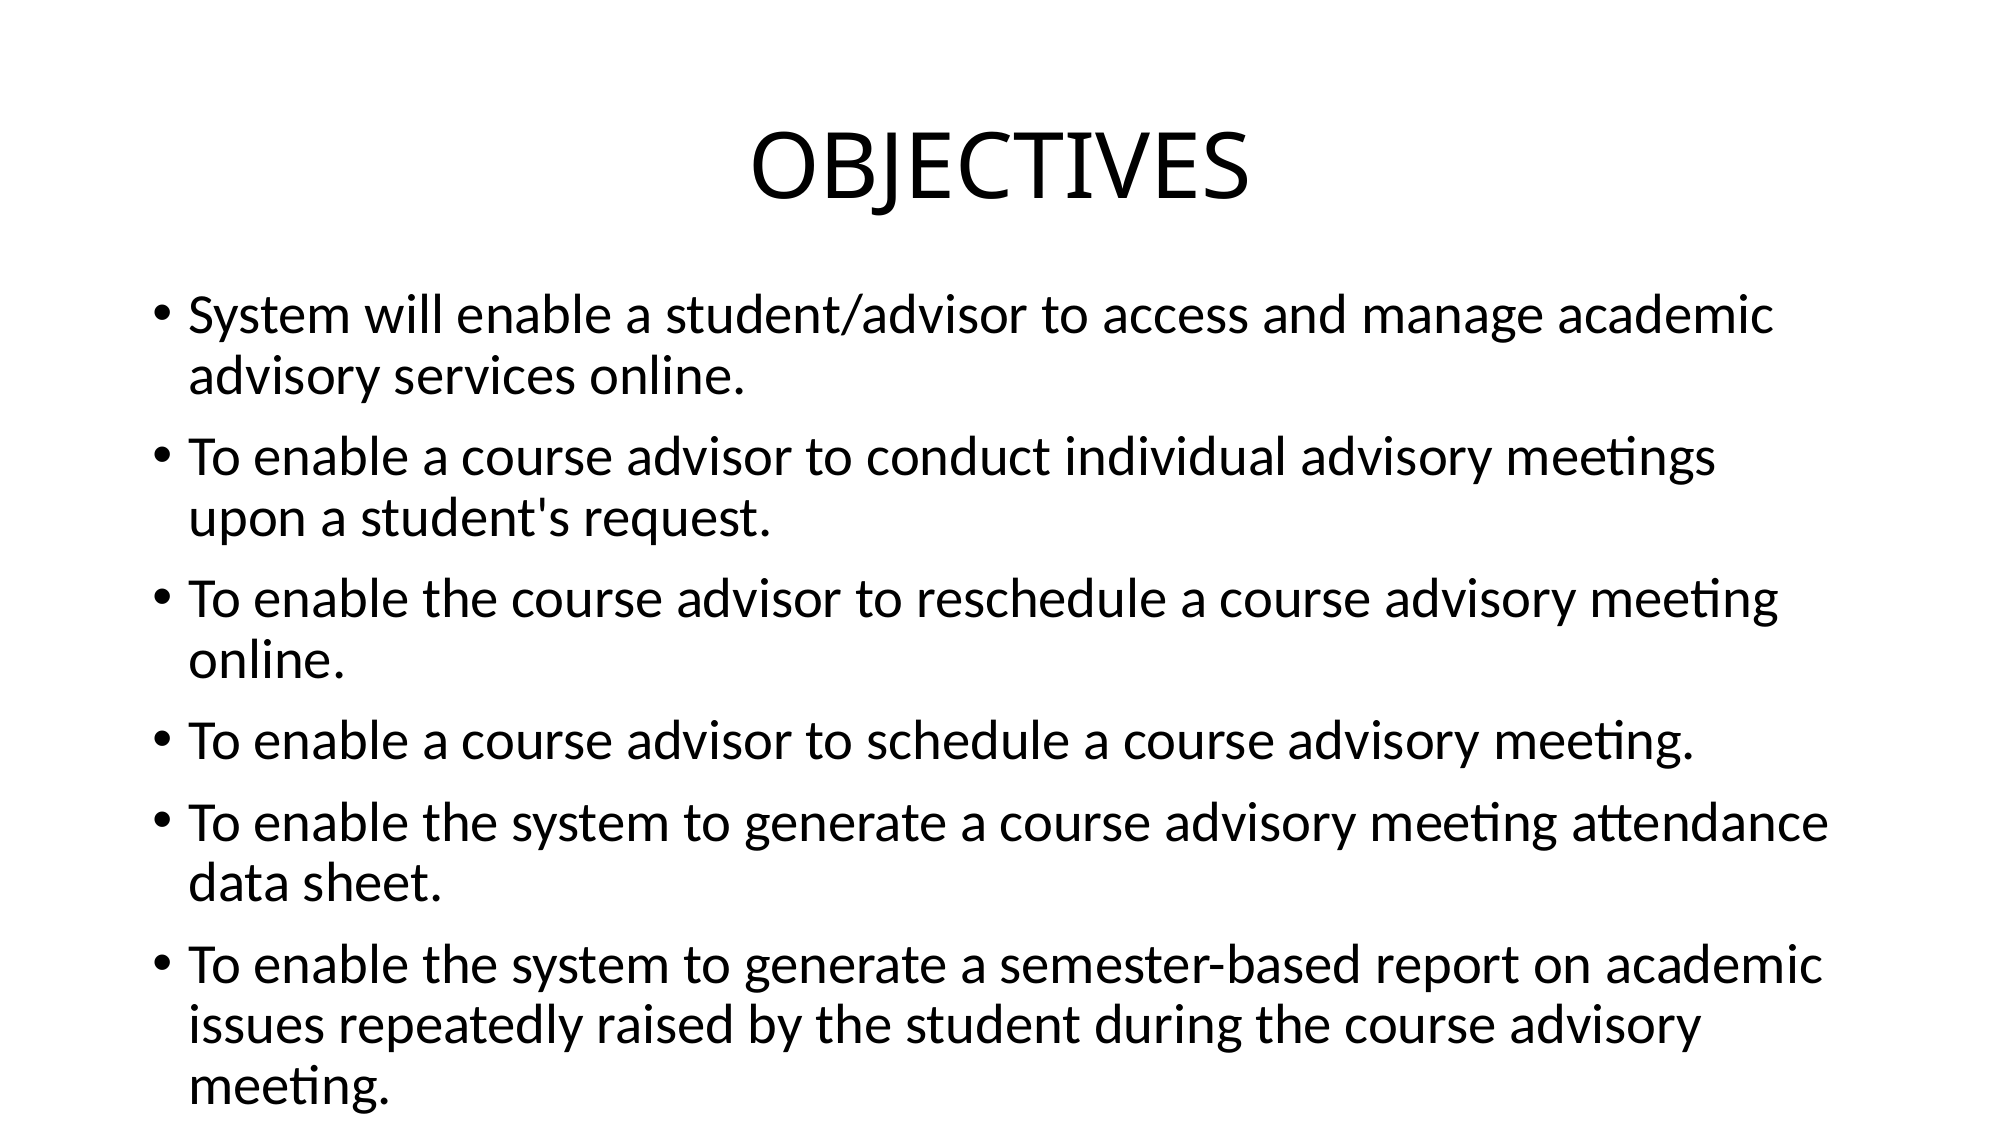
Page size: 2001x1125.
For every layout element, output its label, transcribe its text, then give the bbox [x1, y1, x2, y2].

title OBJECTIVES [137, 59, 1863, 277]
list System will enable a student/advisor to access and manage academic advisory services online. To enable a course advisor to conduct individual advisory meetings upon a student's request. To enable the course advisor to reschedule a course advisory meeting online. To enable a course advisor to schedule a course advisory meeting. To enable the system to generate a course advisory meeting attendance data sheet. To enable the system to generate a semester-based report on academic issues repeatedly raised by the student during the course advisory meeting. [137, 277, 1863, 1125]
